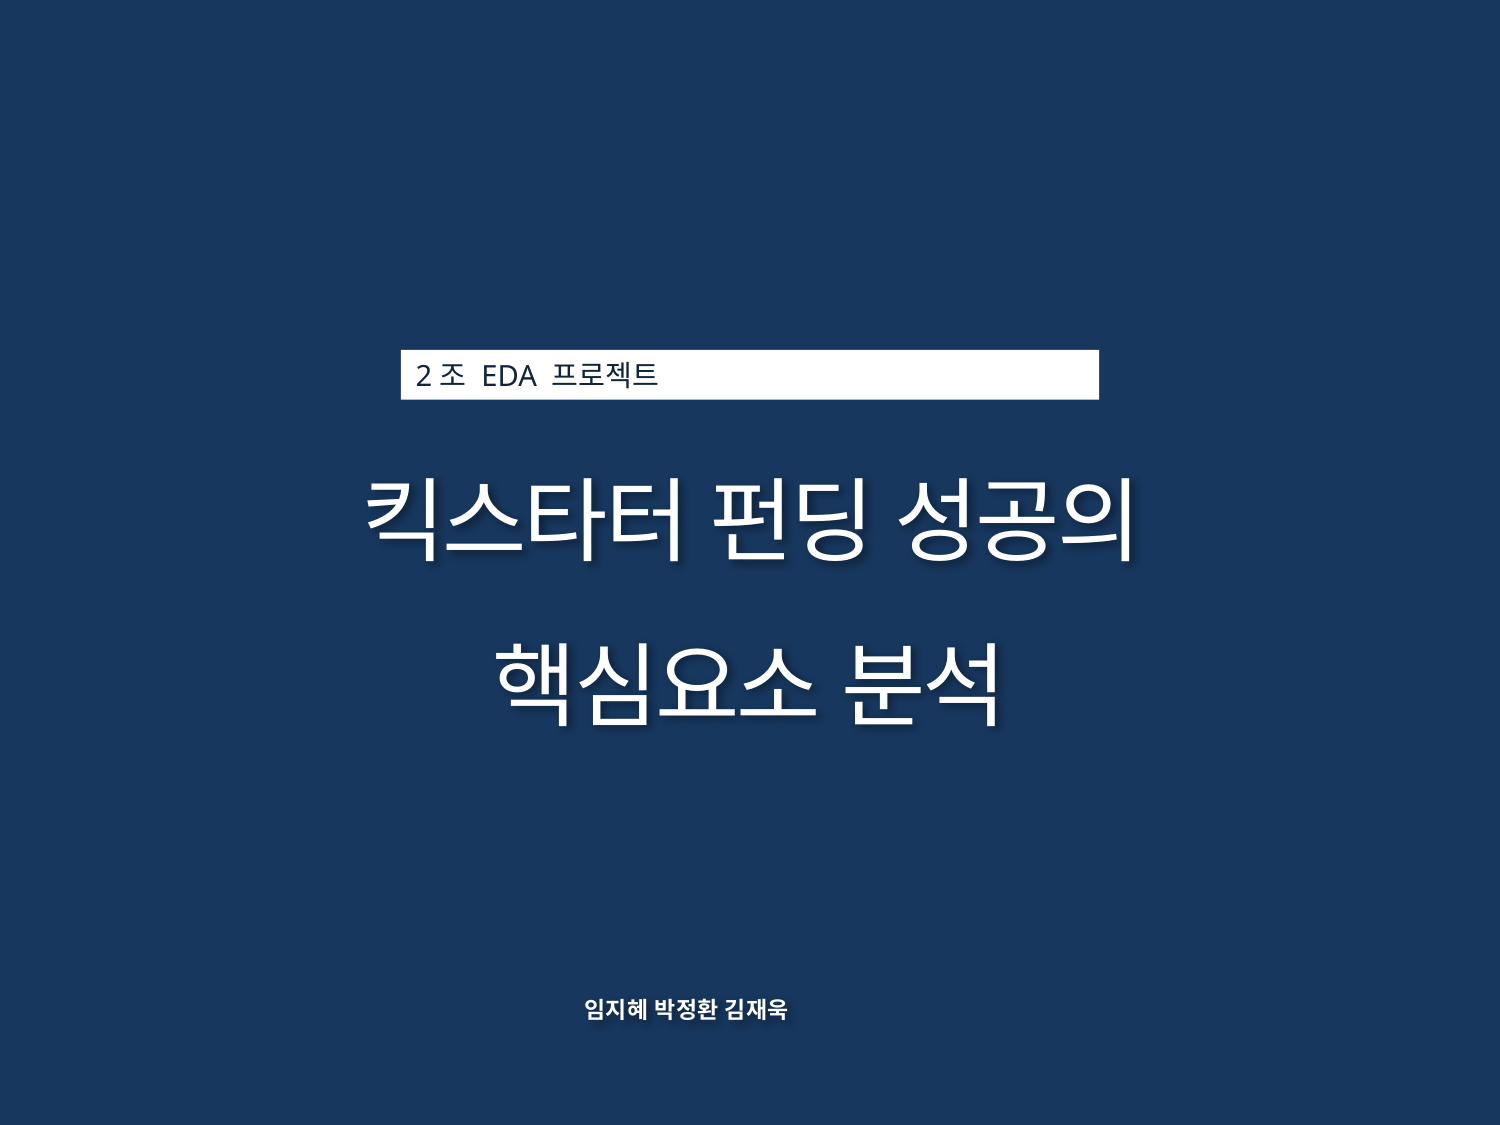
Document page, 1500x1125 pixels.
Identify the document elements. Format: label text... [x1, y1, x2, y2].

text_box 임지혜 박정환 김재욱 [570, 987, 930, 1030]
text_box 2조 EDA 프로젝트 [400, 349, 1100, 400]
text_box 킥스타터 펀딩 성공의 핵심요소 분석 [301, 400, 1199, 745]
